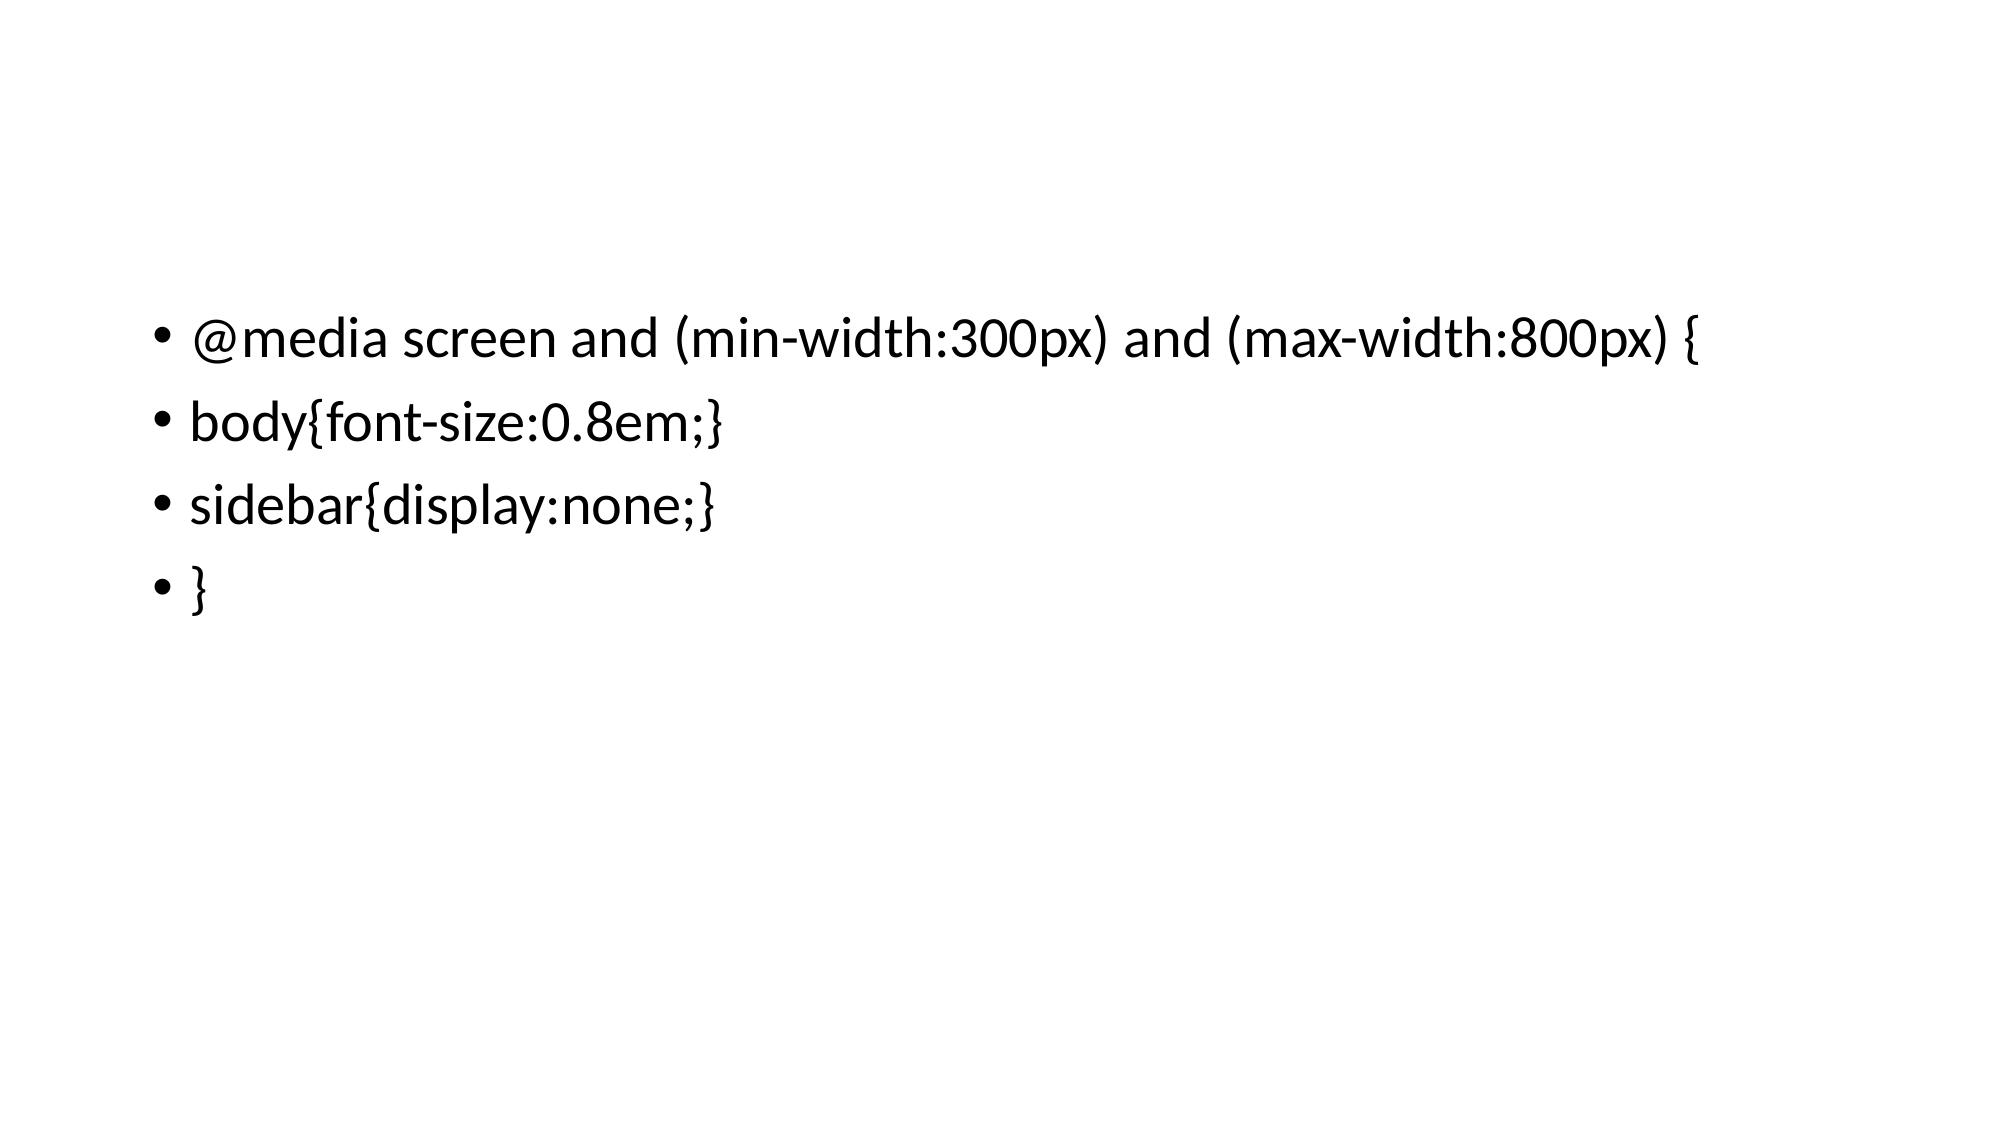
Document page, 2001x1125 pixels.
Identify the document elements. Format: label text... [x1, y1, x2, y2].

list @media screen and (min-width:300px) and (max-width:800px) { body{font-size:0.8em;} sidebar{display:none;} } [137, 299, 1863, 1014]
